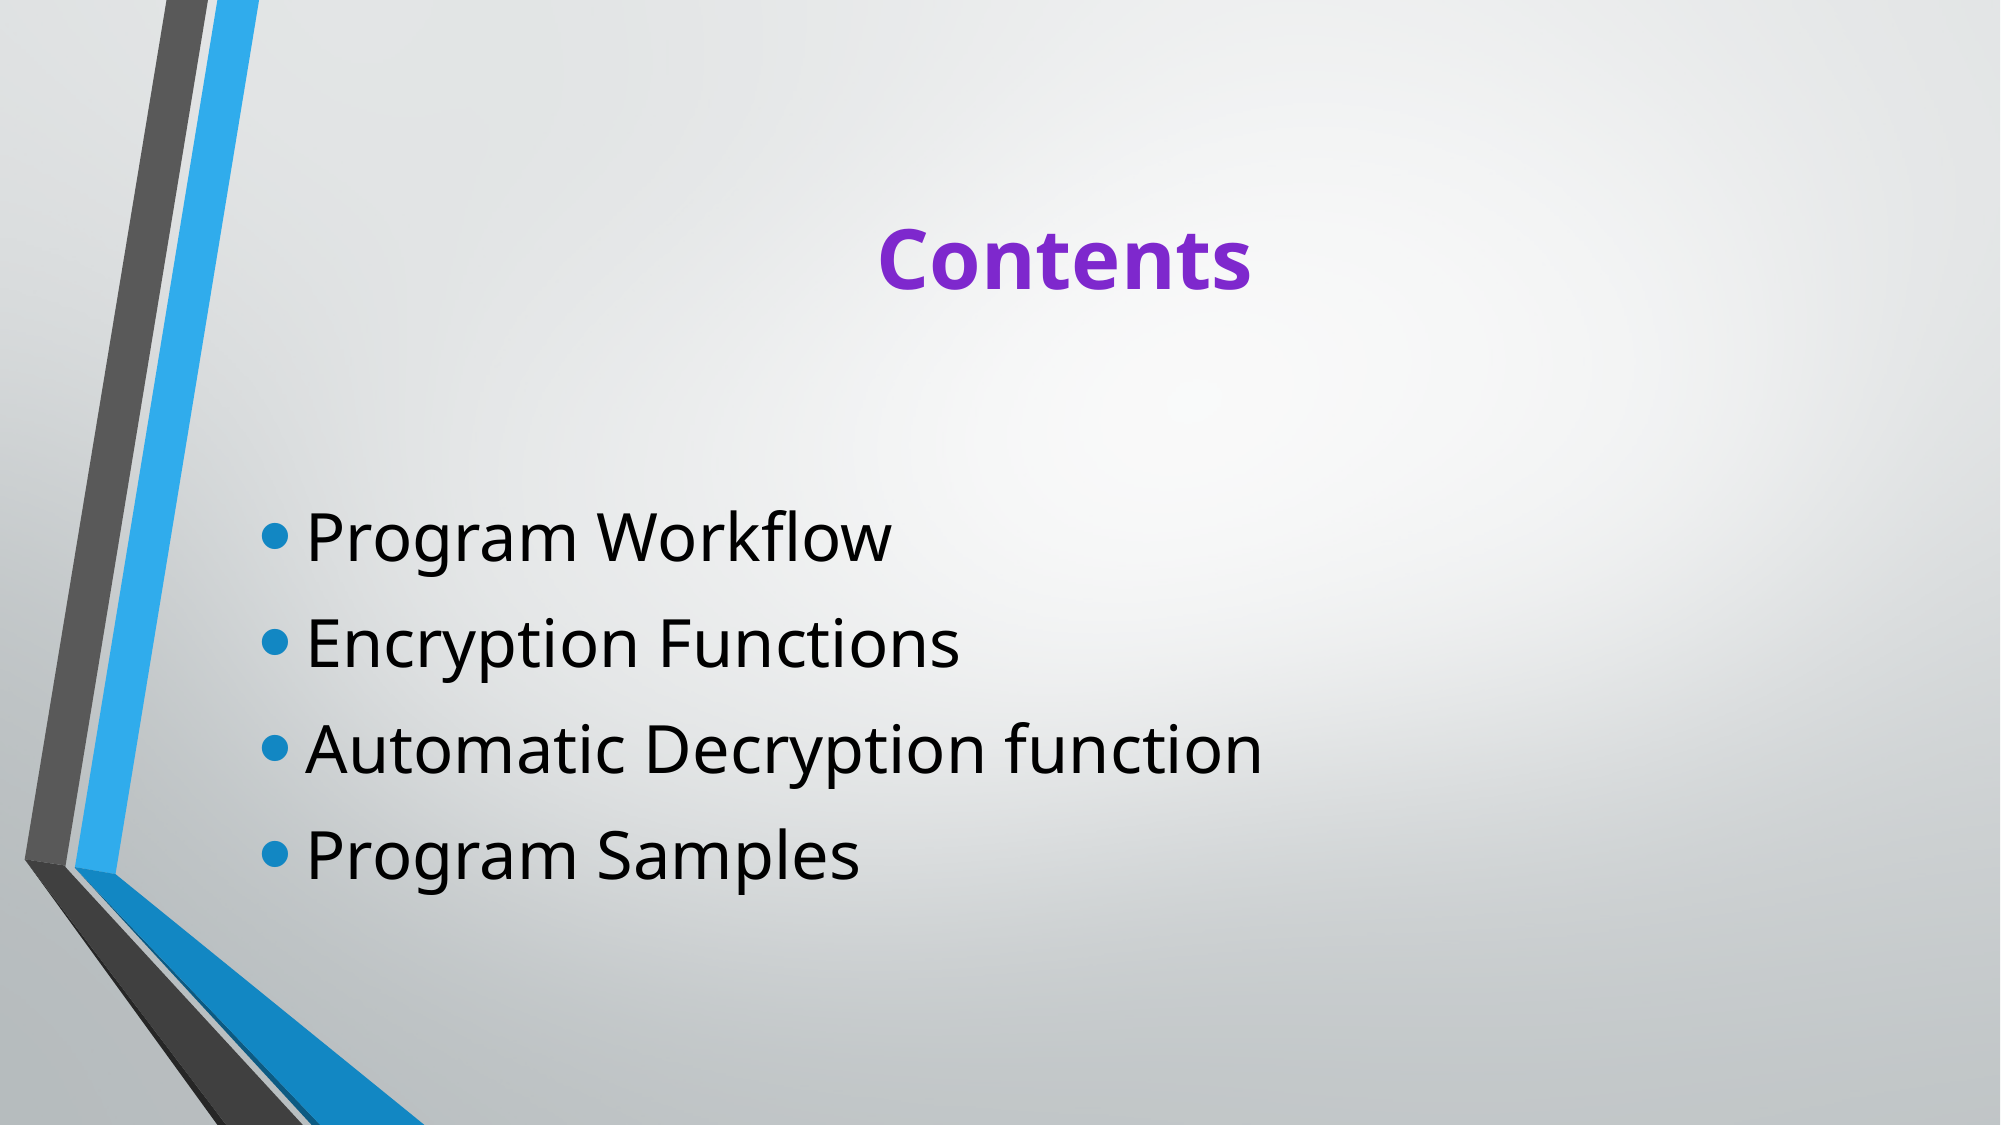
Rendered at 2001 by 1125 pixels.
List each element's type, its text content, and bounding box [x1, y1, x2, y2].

title Contents [243, 112, 1887, 400]
list Program Workflow Encryption Functions Automatic Decryption function Program Samples [243, 437, 1887, 950]
